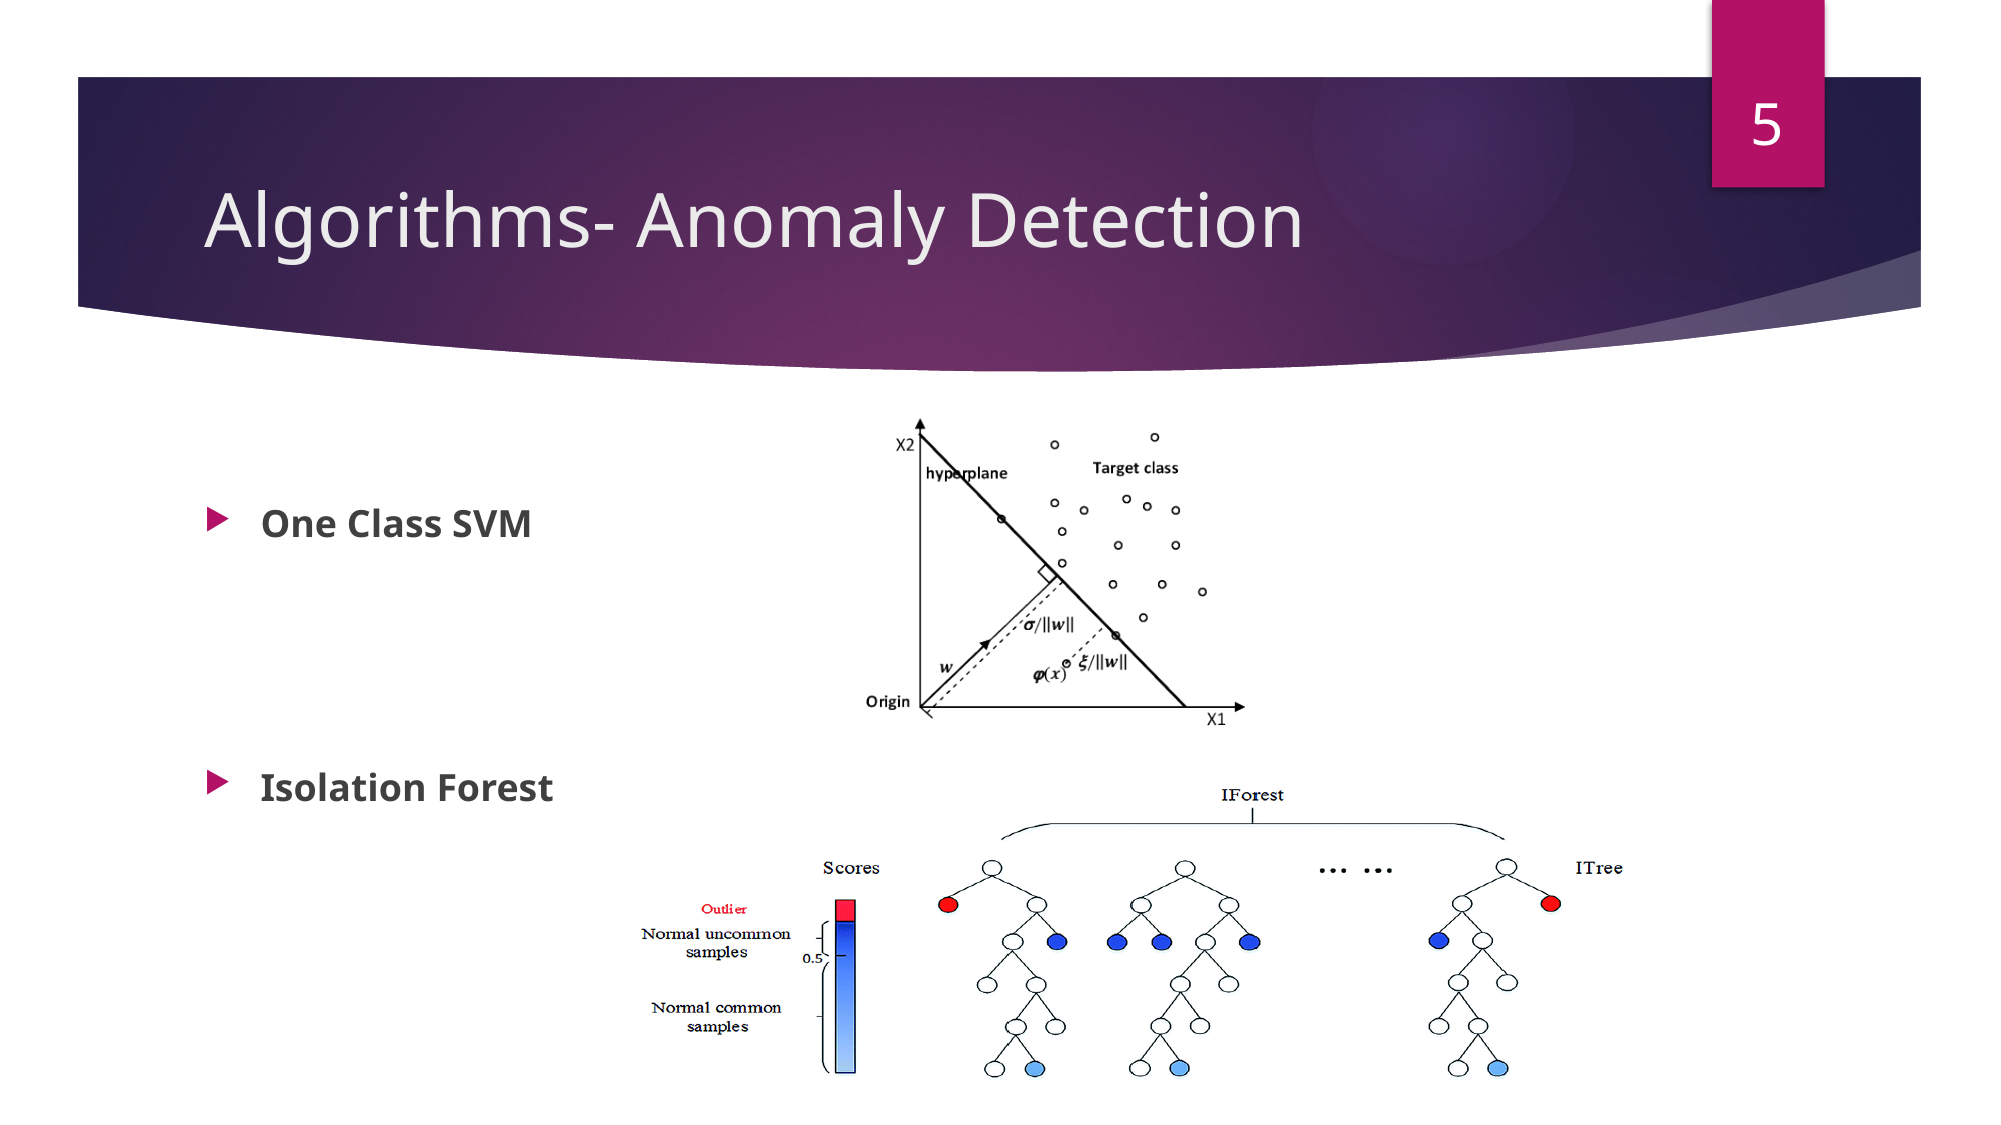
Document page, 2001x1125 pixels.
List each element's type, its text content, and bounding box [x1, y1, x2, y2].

slide_number 5 [1698, 48, 1836, 175]
list One Class SVM Isolation Forest [189, 427, 696, 988]
picture [850, 406, 1273, 755]
picture [638, 786, 1627, 1085]
title Algorithms- Anomaly Detection [189, 159, 1627, 276]
